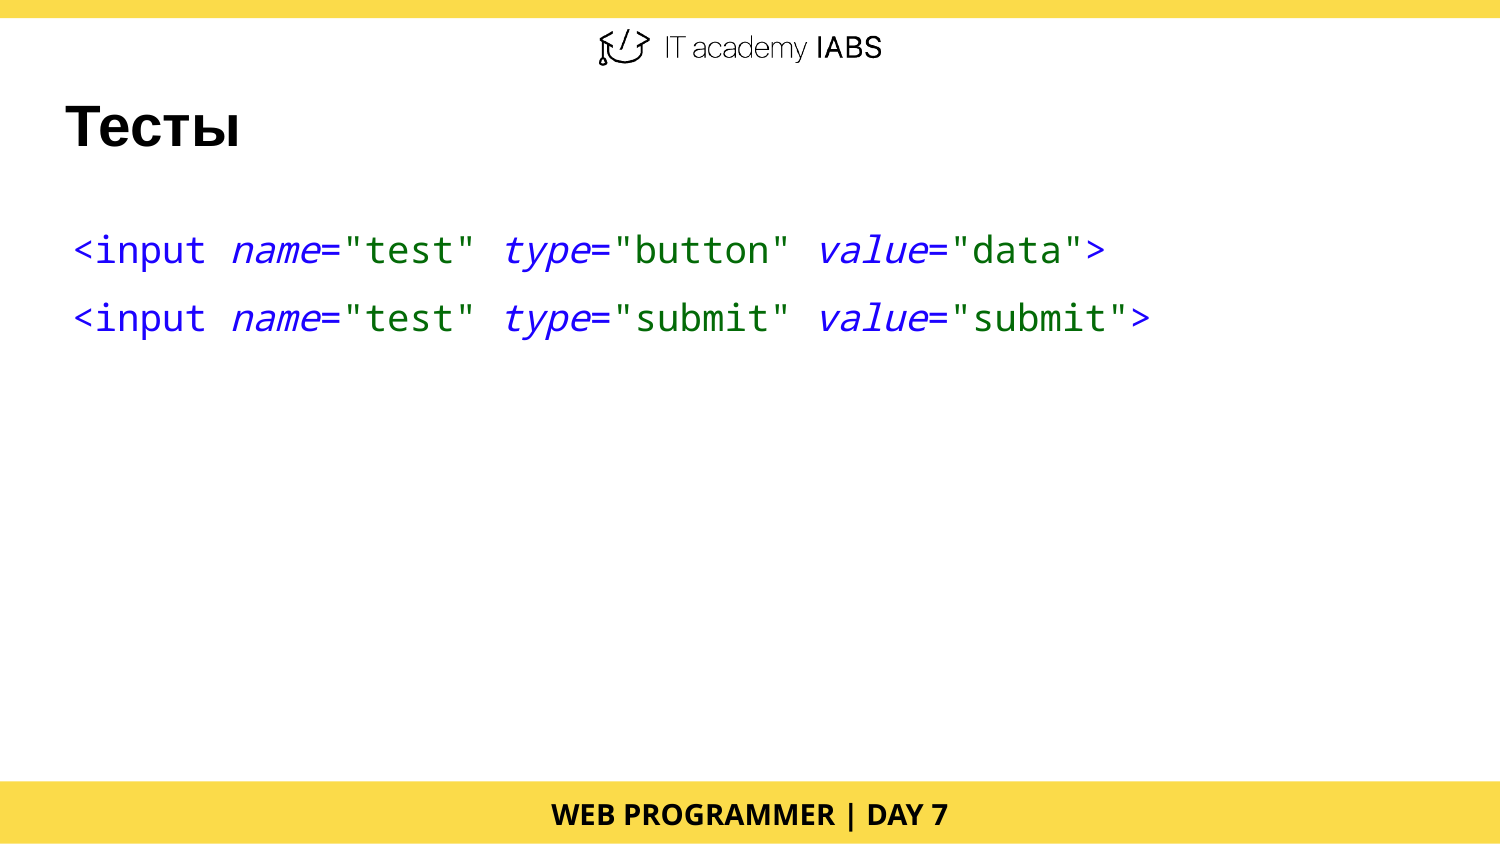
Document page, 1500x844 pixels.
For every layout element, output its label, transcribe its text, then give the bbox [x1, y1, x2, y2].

text_box [0, 781, 340, 844]
picture [591, 18, 887, 71]
text_box Тесты [51, 72, 1449, 167]
text_box [1160, 781, 1500, 844]
text_box [0, 0, 1500, 19]
text_box <input name="test" type="button" value="data"> <input name="test" type="submit" value="submit"> [51, 189, 1449, 750]
text_box WEB PROGRAMMER | DAY 7 [340, 781, 1160, 844]
